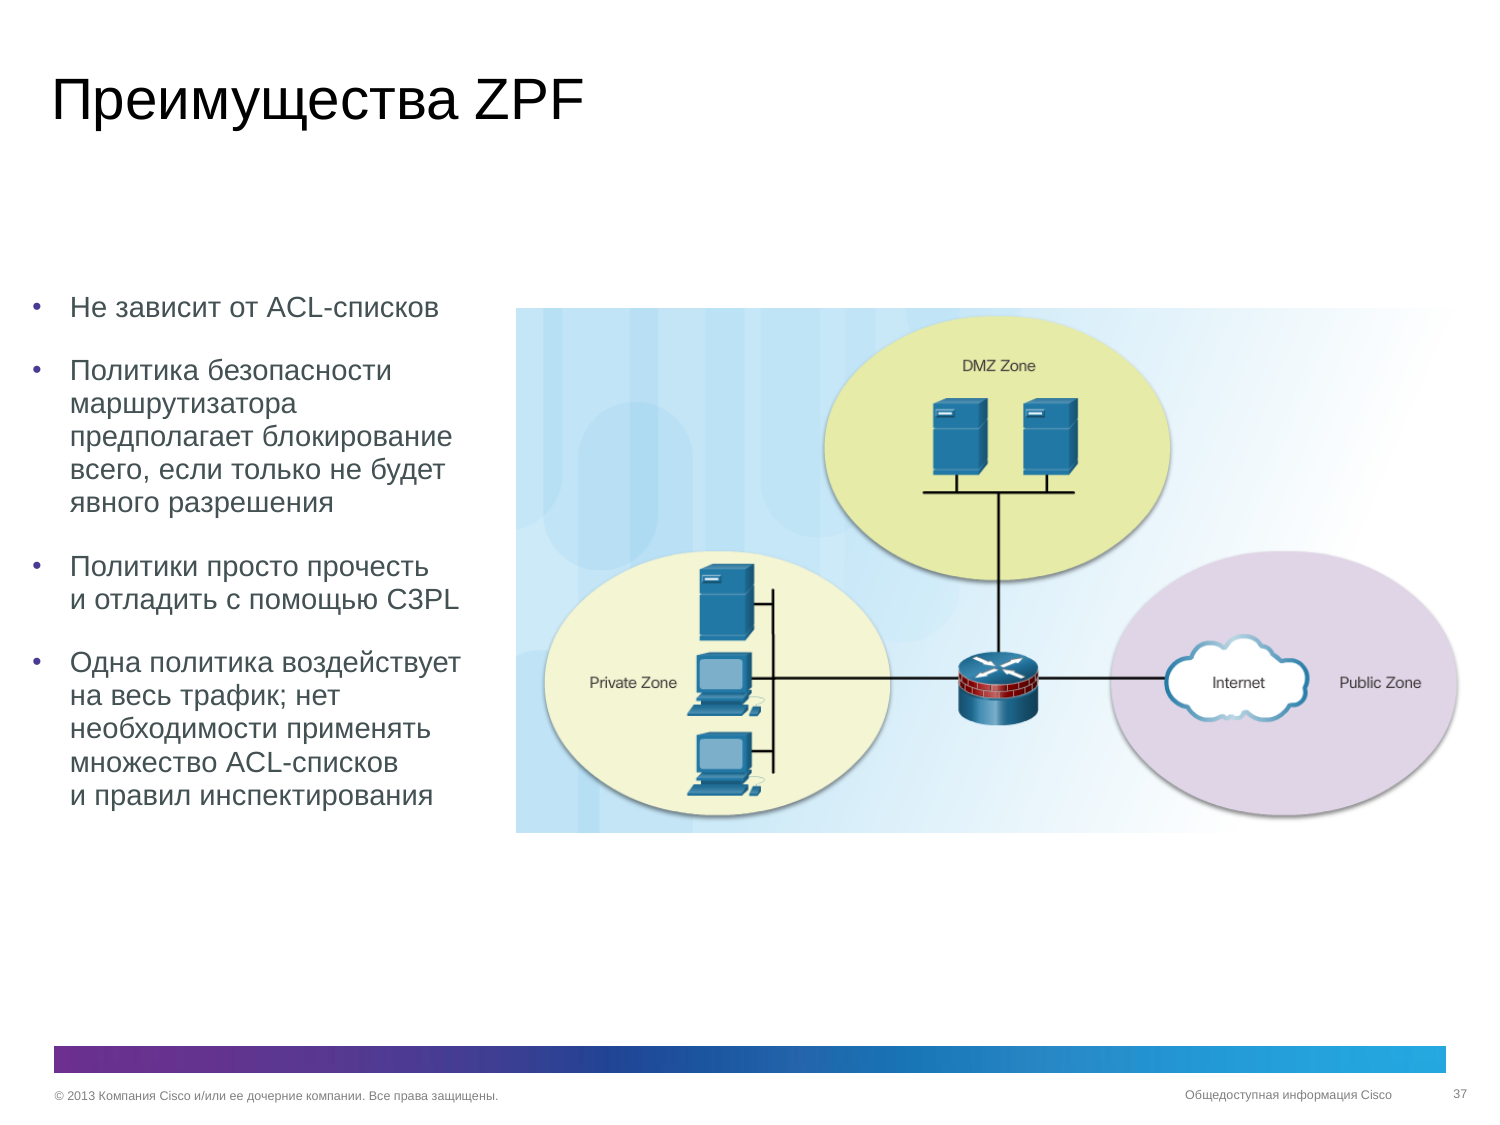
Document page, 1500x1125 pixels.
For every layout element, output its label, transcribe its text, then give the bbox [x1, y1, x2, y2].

title Преимущества ZPF [37, 0, 1447, 139]
picture [516, 308, 1476, 833]
list Не зависит от ACL-списков Политика безопасности маршрутизатора предполагает блокирование всего, если только не будет явного разрешения Политики просто прочесть и отладить с помощью C3PL Одна политика воздействует на весь трафик; нет необходимости применять множество ACL-списков и правил инспектирования [17, 283, 497, 867]
picture [54, 1046, 1446, 1073]
